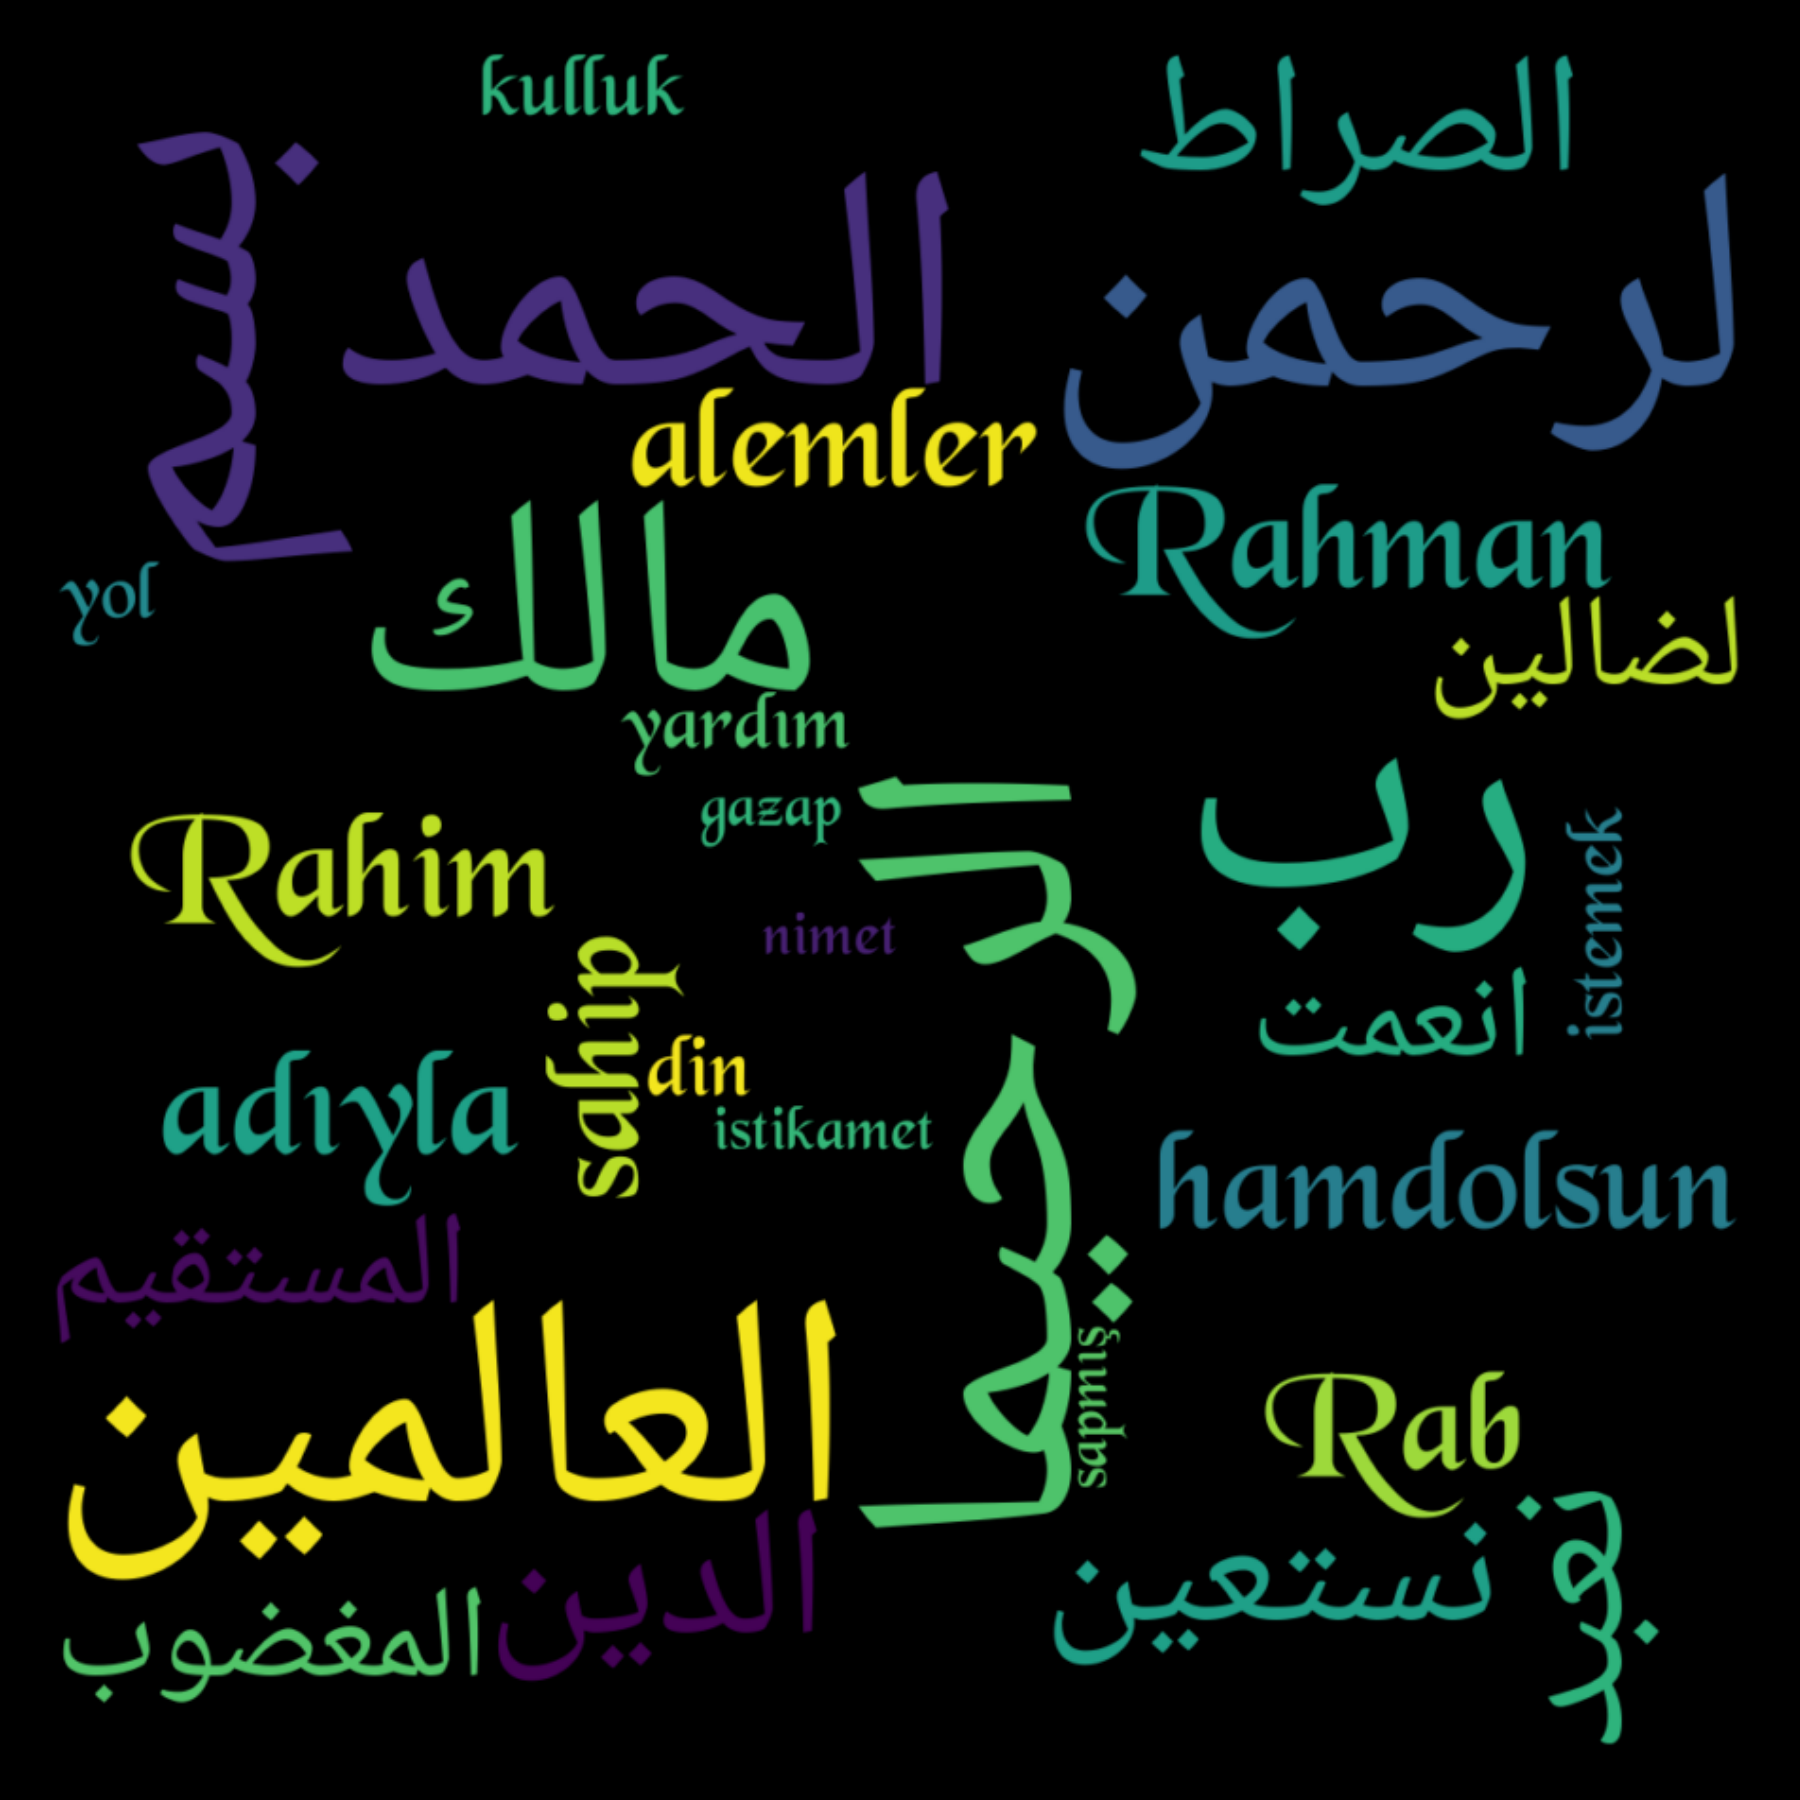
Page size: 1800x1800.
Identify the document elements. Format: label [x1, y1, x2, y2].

picture [49, 53, 1751, 1747]
